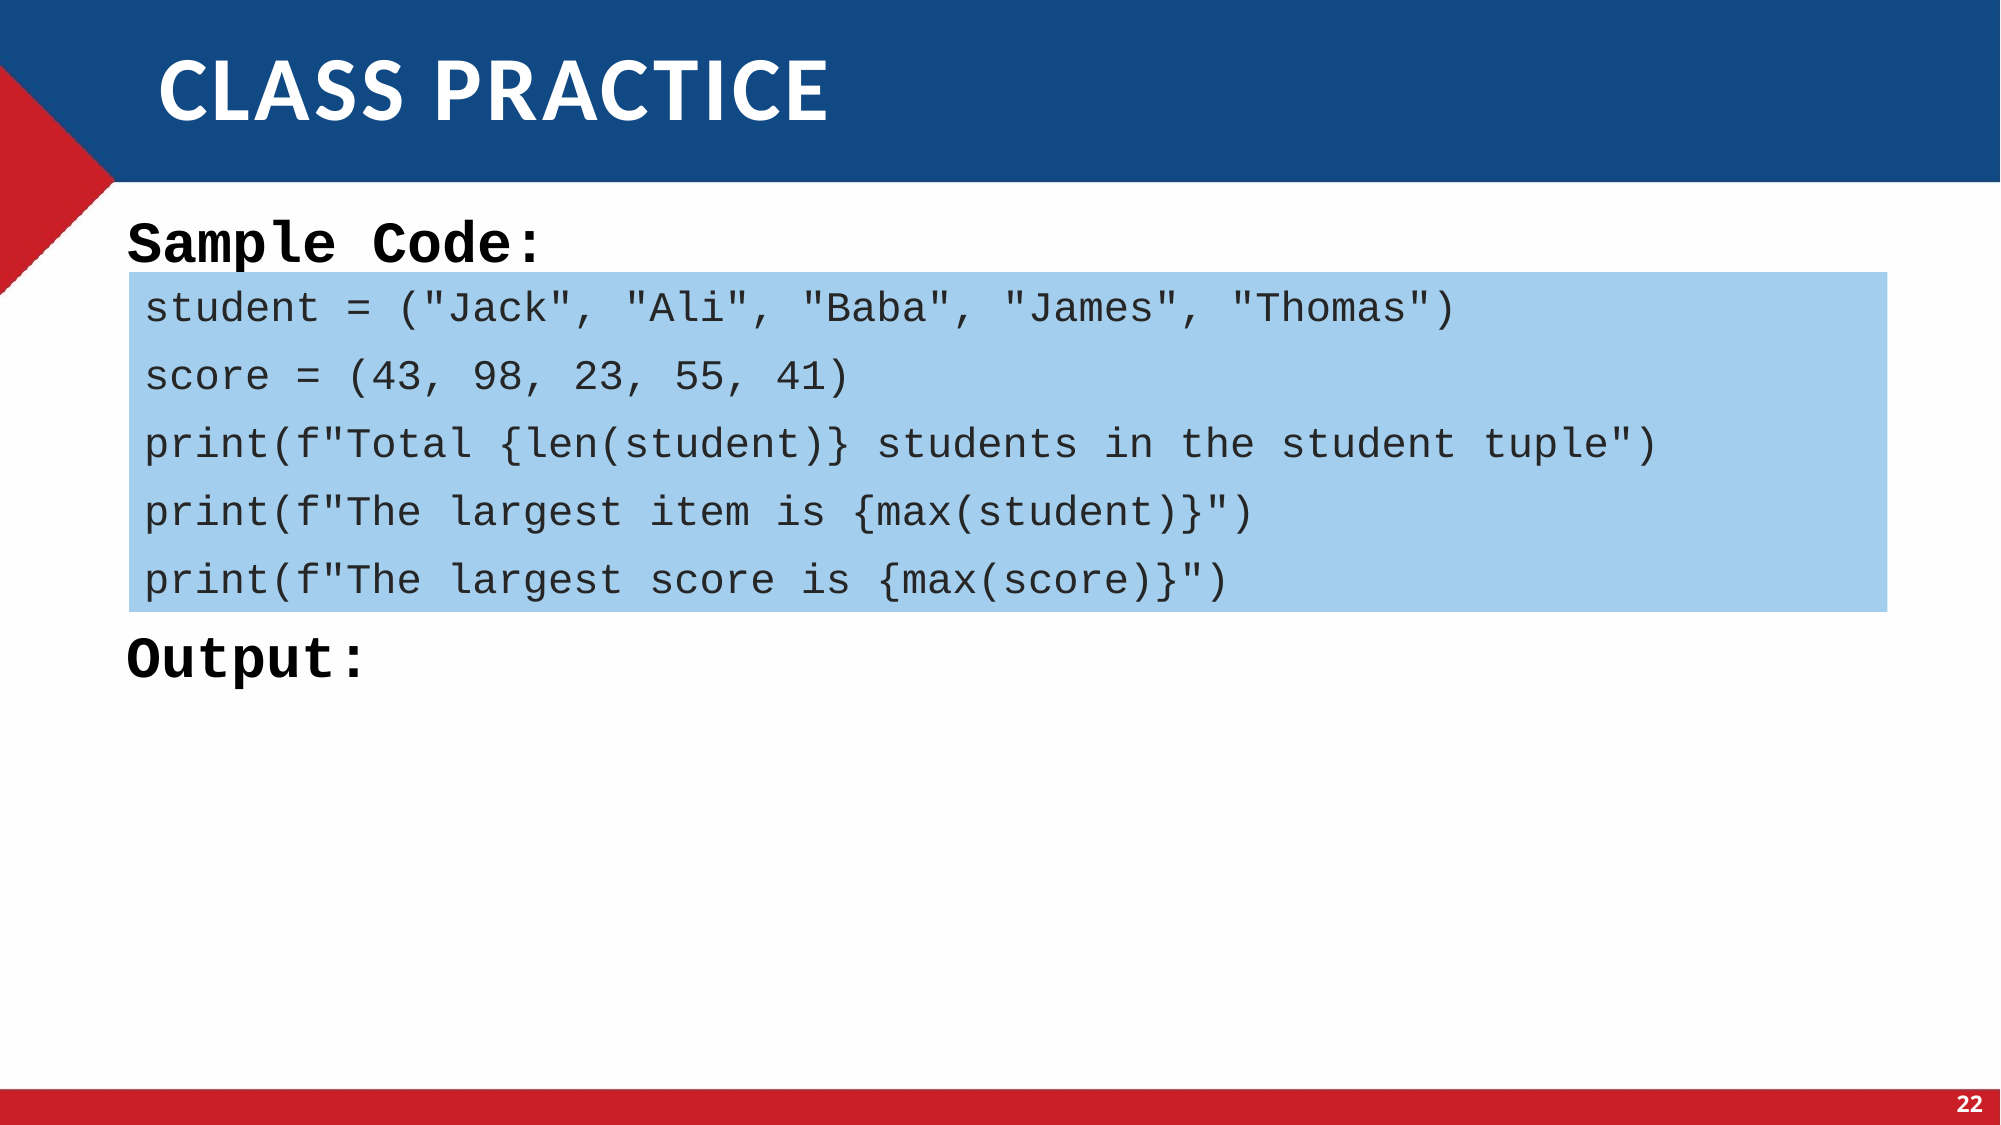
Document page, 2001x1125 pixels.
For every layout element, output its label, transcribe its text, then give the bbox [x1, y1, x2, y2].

slide_number 22 [1939, 1085, 2000, 1125]
list student = ("Jack", "Ali", "Baba", "James", "Thomas") score = (43, 98, 23, 55, 41) print(f"Total {len(student)} students in the student tuple") print(f"The largest item is {max(student)}") print(f"The largest score is {max(score)}") [129, 272, 1888, 612]
title Class practice [127, 0, 1890, 185]
picture [0, 0, 2001, 1125]
